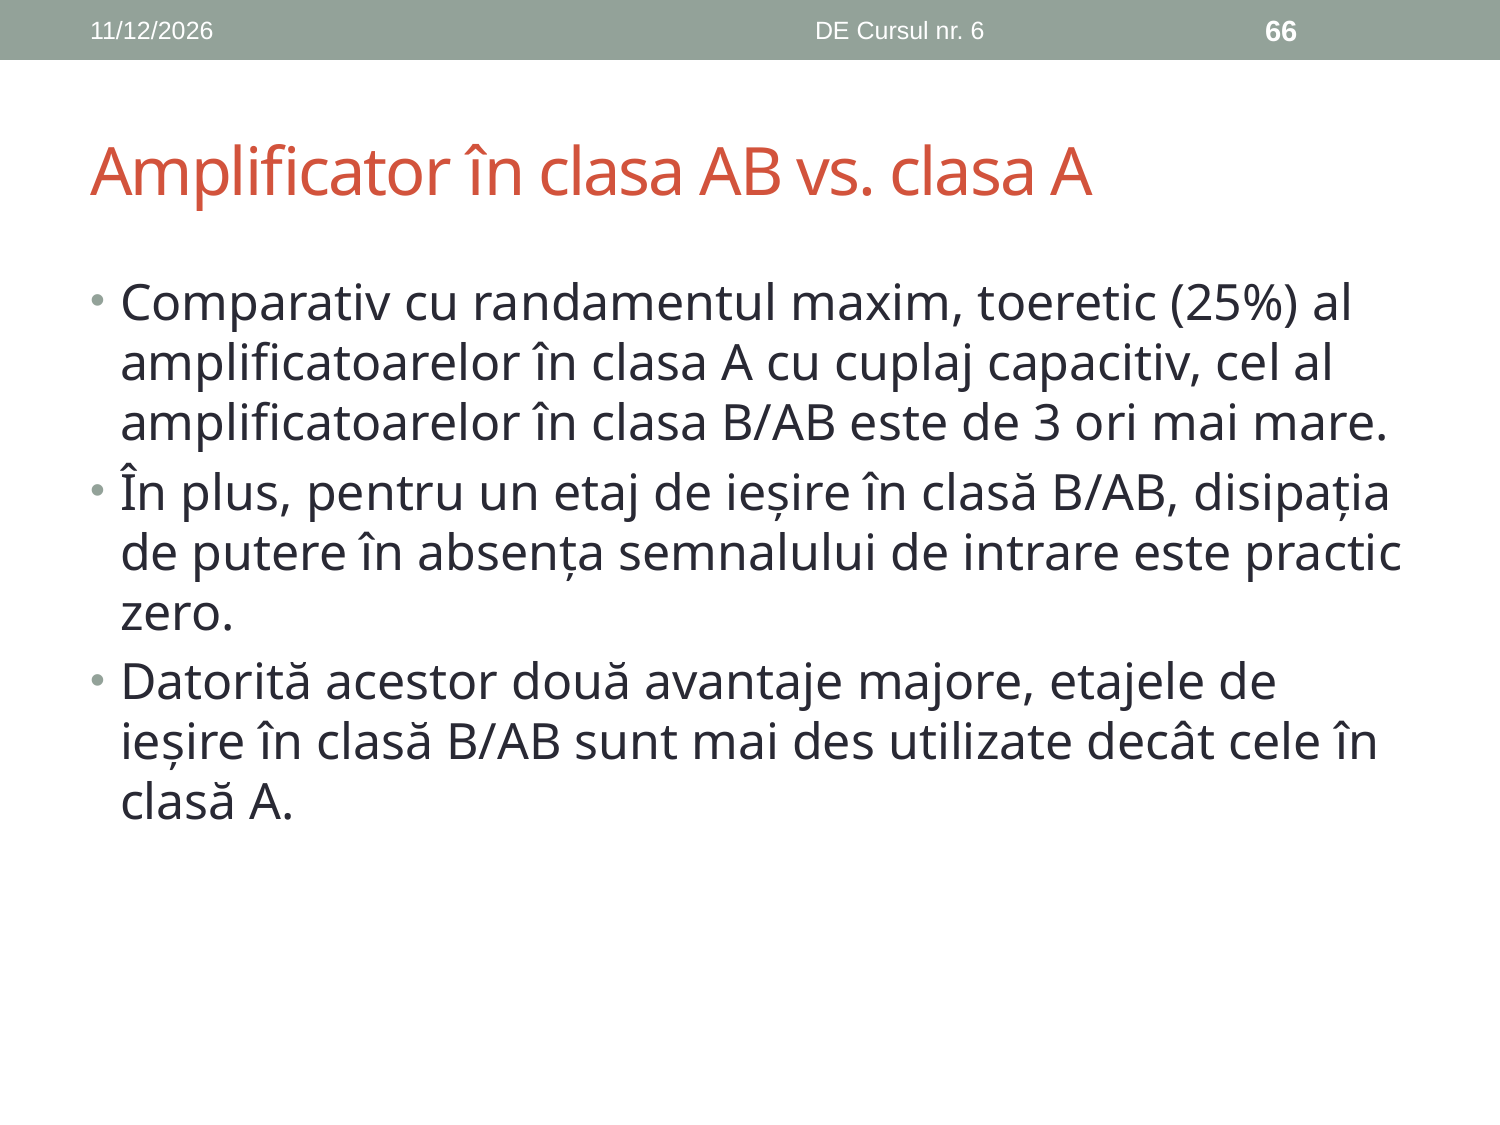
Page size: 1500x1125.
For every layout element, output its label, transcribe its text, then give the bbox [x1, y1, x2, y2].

slide_number 66 [1250, 3, 1425, 57]
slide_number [75, 3, 550, 57]
list Comparativ cu randamentul maxim, toeretic (25%) al amplificatoarelor în clasa A cu cuplaj capacitiv, cel al amplificatoarelor în clasa B/AB este de 3 ori mai mare. În plus, pentru un etaj de ieşire în clasă B/AB, disipația de putere în absența semnalului de intrare este practic zero. Datorită acestor două avantaje majore, etajele de ieşire în clasă B/AB sunt mai des utilizate decât cele în clasă A. [75, 262, 1425, 1063]
title Amplificator în clasa AB vs. clasa A [75, 87, 1425, 250]
footer DE Cursul nr. 6 [562, 3, 1238, 57]
